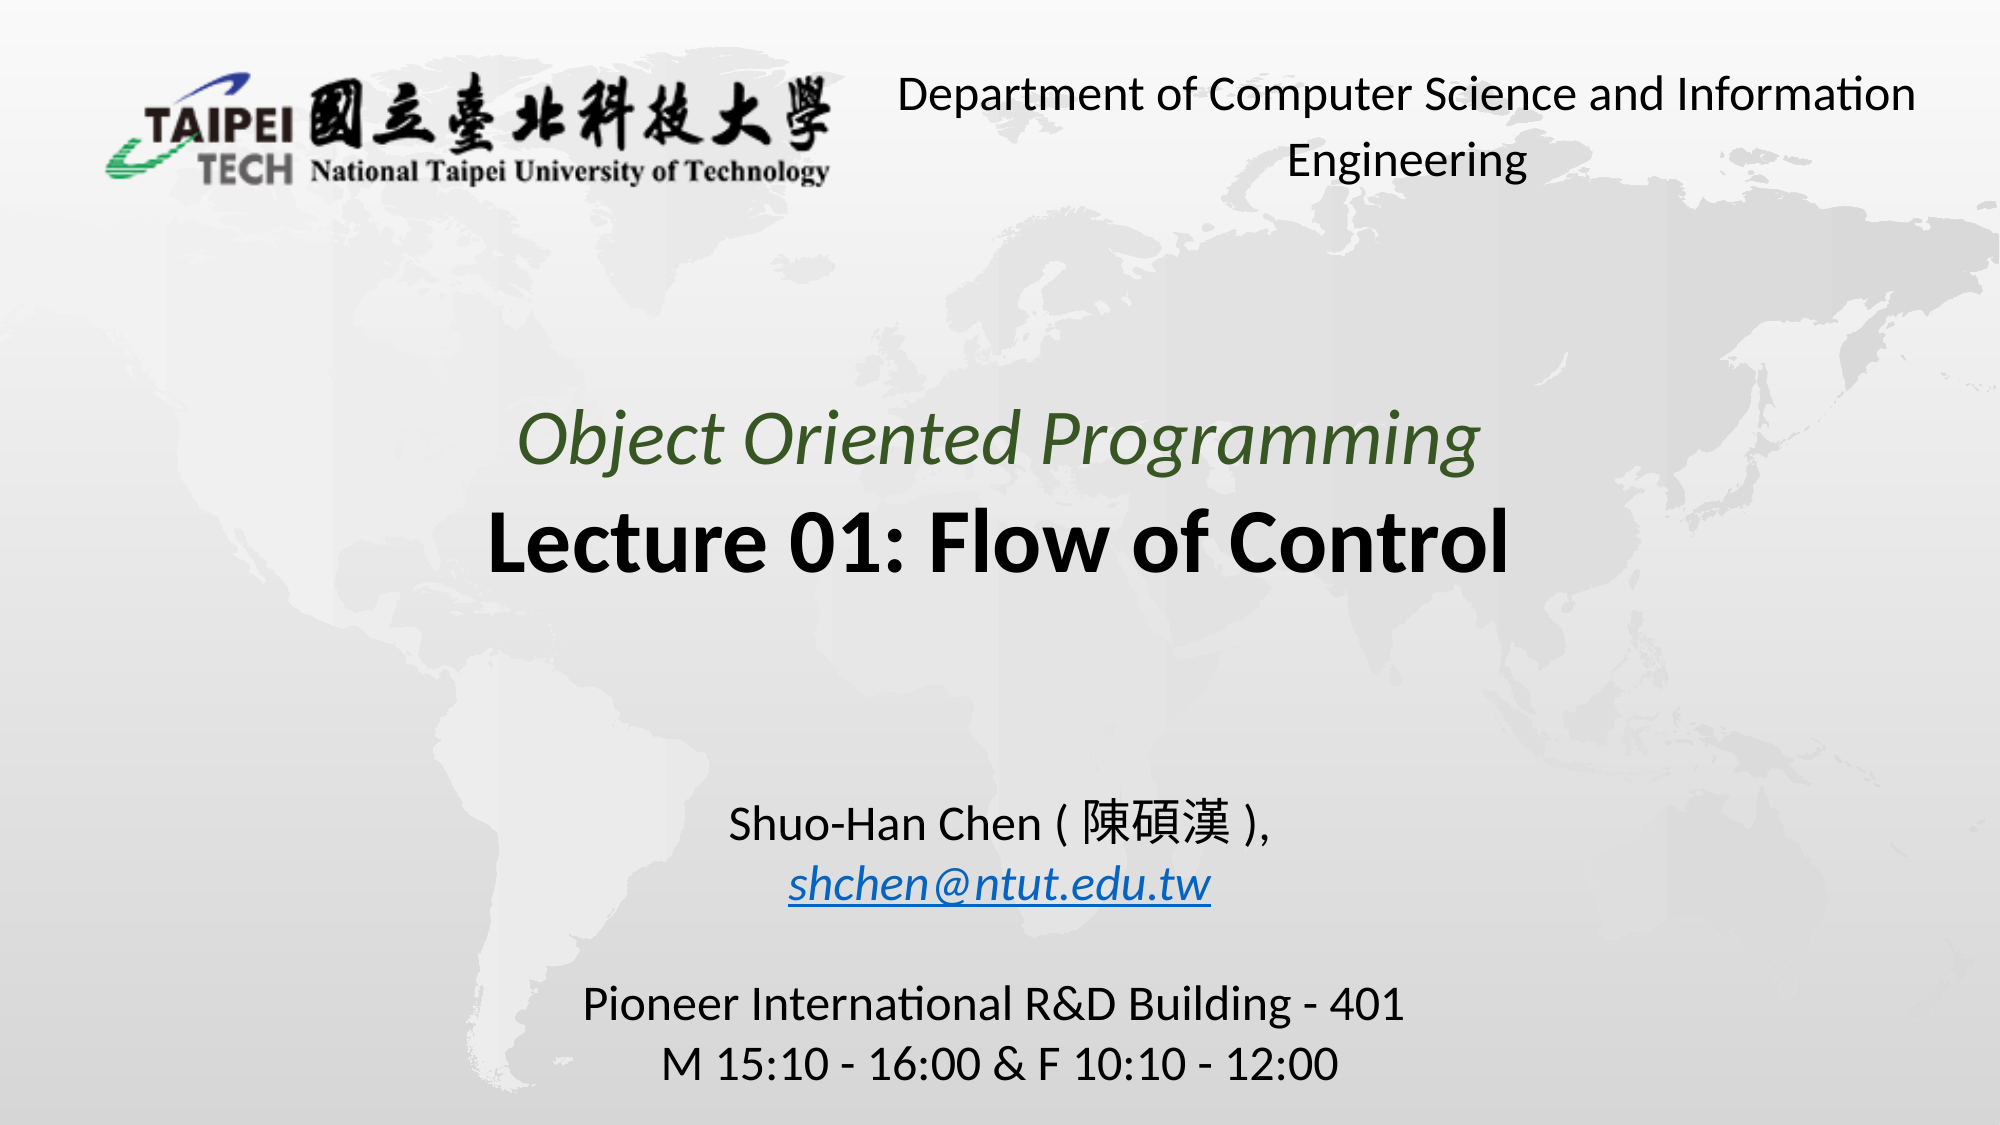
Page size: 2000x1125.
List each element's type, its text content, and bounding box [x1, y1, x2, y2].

title Object Oriented Programming Lecture 01: Flow of Control [199, 314, 1800, 598]
subtitle Shuo-Han Chen (陳碩漢), shchen@ntut.edu.tw Pioneer International R&D Building - 401 M 15:10 - 16:00 & F 10:10 - 12:00 [441, 723, 1558, 1100]
picture [101, 70, 840, 190]
text_box Department of Computer Science and Information Engineering [869, 30, 1945, 195]
